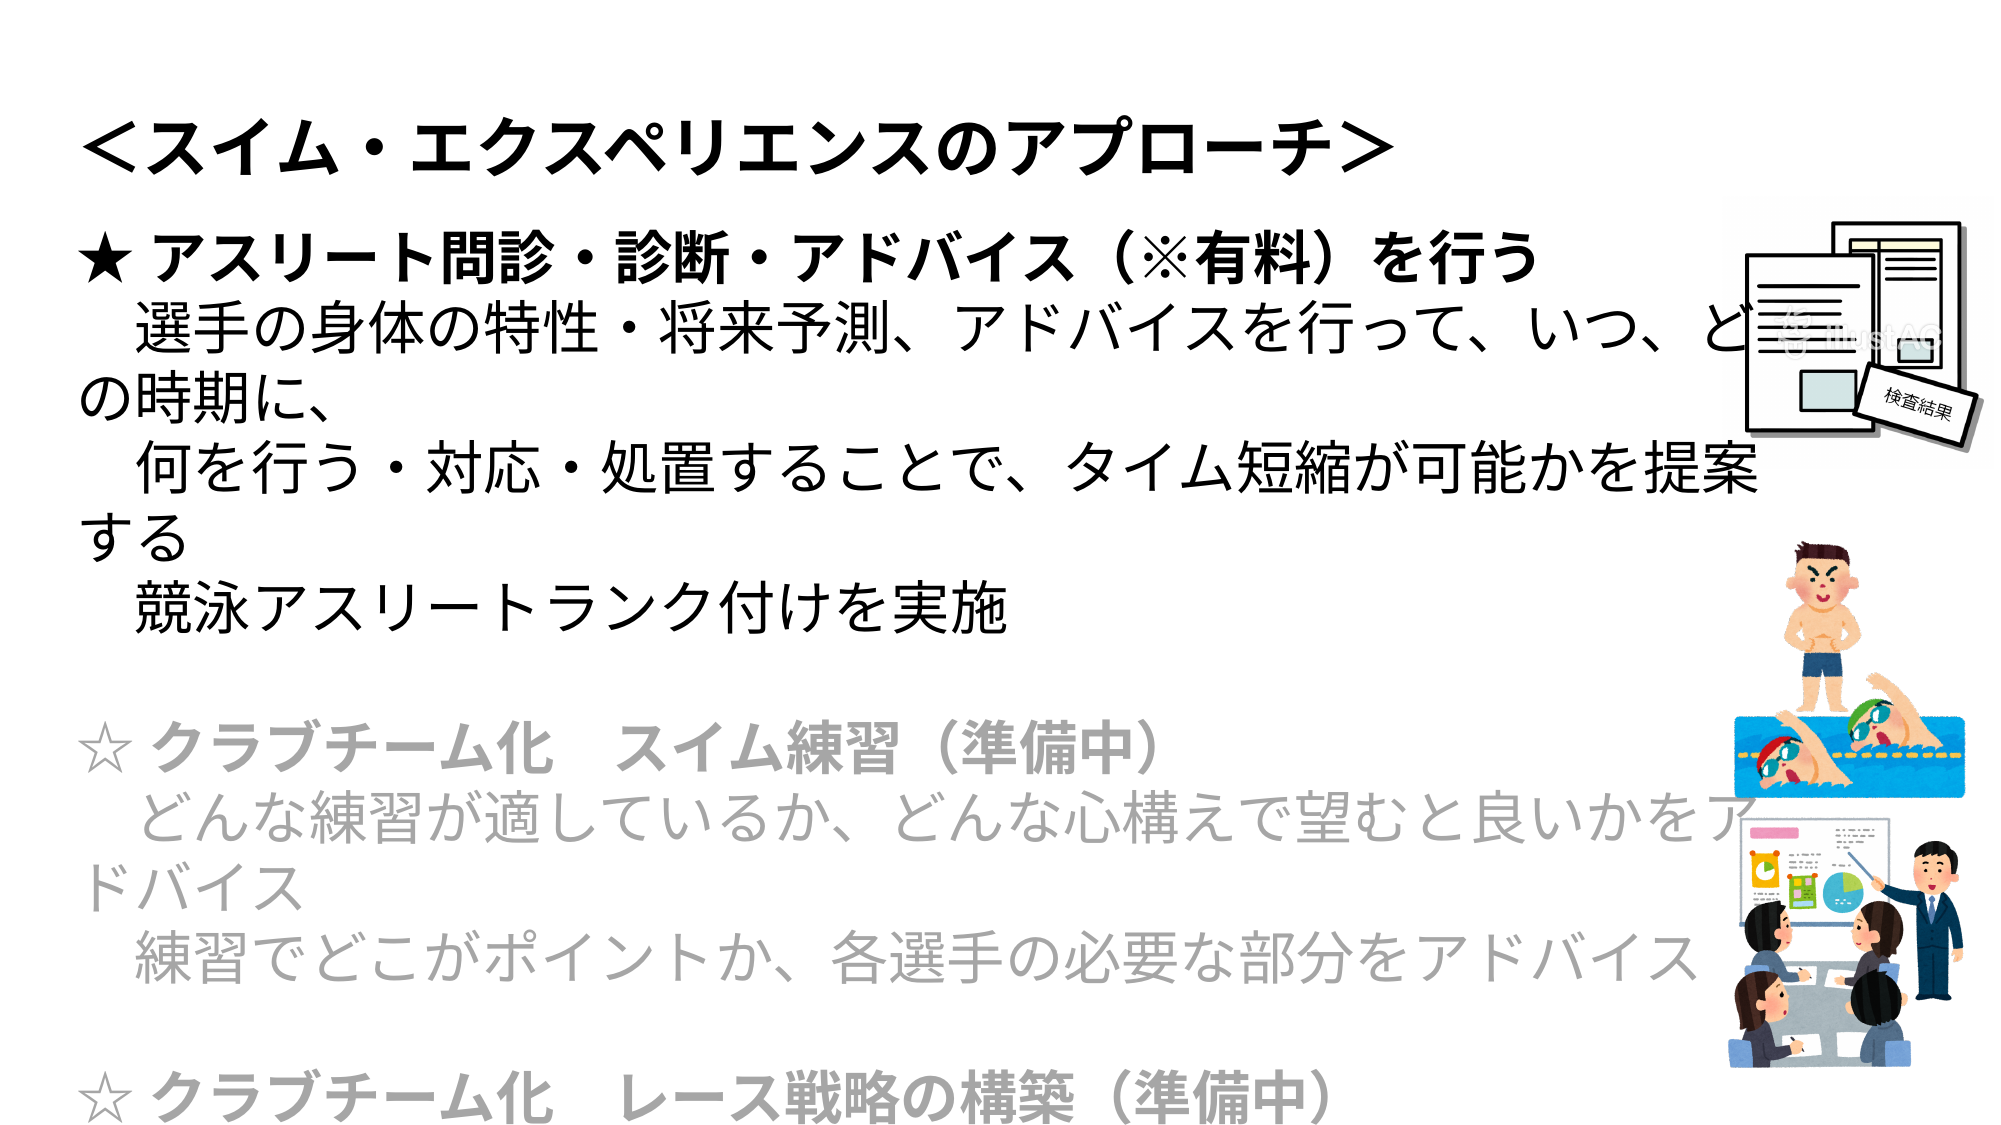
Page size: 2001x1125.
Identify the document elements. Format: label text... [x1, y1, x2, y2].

picture [1722, 535, 1973, 803]
picture [1721, 807, 1972, 1076]
picture [1721, 196, 1995, 469]
text_box ＜スイム・エクスペリエンスのアプローチ＞ ★アスリート問診・診断・アドバイス（※有料）を行う 選手の身体の特性・将来予測、アドバイスを行って、いつ、どの時期に、 何を行う・対応・処置することで、タイム短縮が可能かを提案する 競泳アスリートランク付けを実施 ☆クラブチーム化 スイム練習（準備中） どんな練習が適しているか、どんな心構えで望むと良いかをアドバイス 練習でどこがポイントか、各選手の必要な部分をアドバイス ☆クラブチーム化 レース戦略の構築（準備中） １年間で大切なレース・大会がある場合の調整方法や、 心身の持っていき方をアドバイス [61, 58, 1798, 1125]
